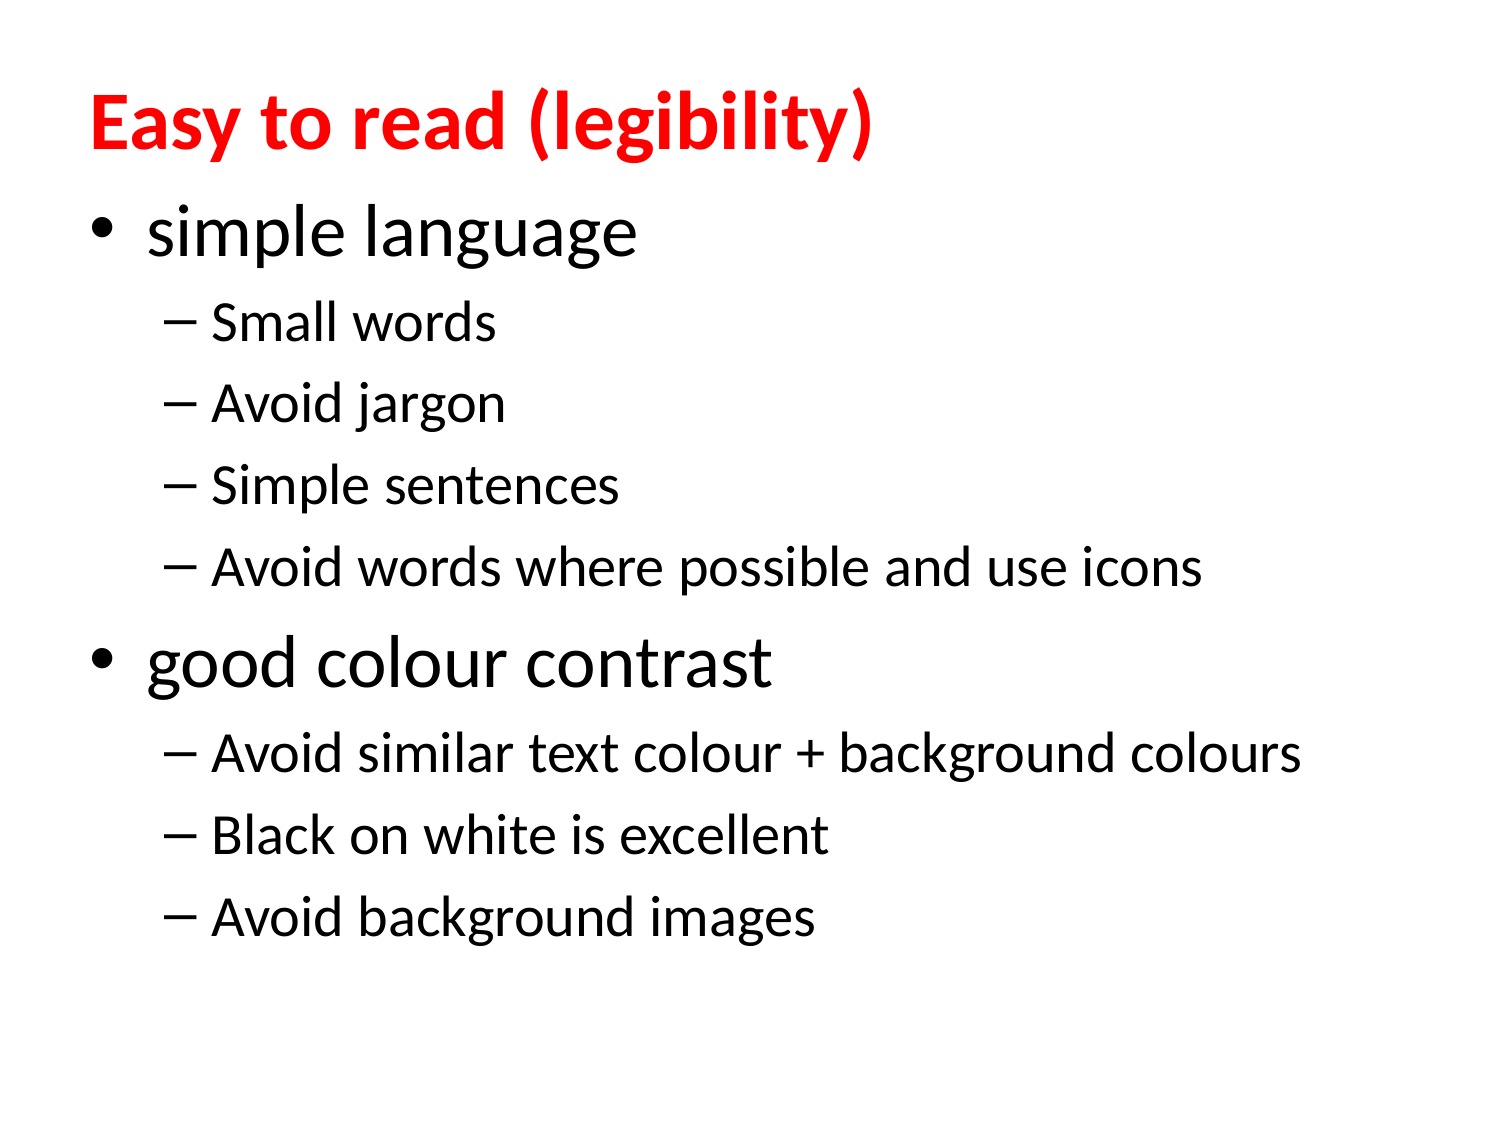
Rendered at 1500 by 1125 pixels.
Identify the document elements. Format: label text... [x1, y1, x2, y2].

list Easy to read (legibility) simple language Small words Avoid jargon Simple sentences Avoid words where possible and use icons good colour contrast Avoid similar text colour + background colours Black on white is excellent Avoid background images [75, 58, 1425, 1005]
